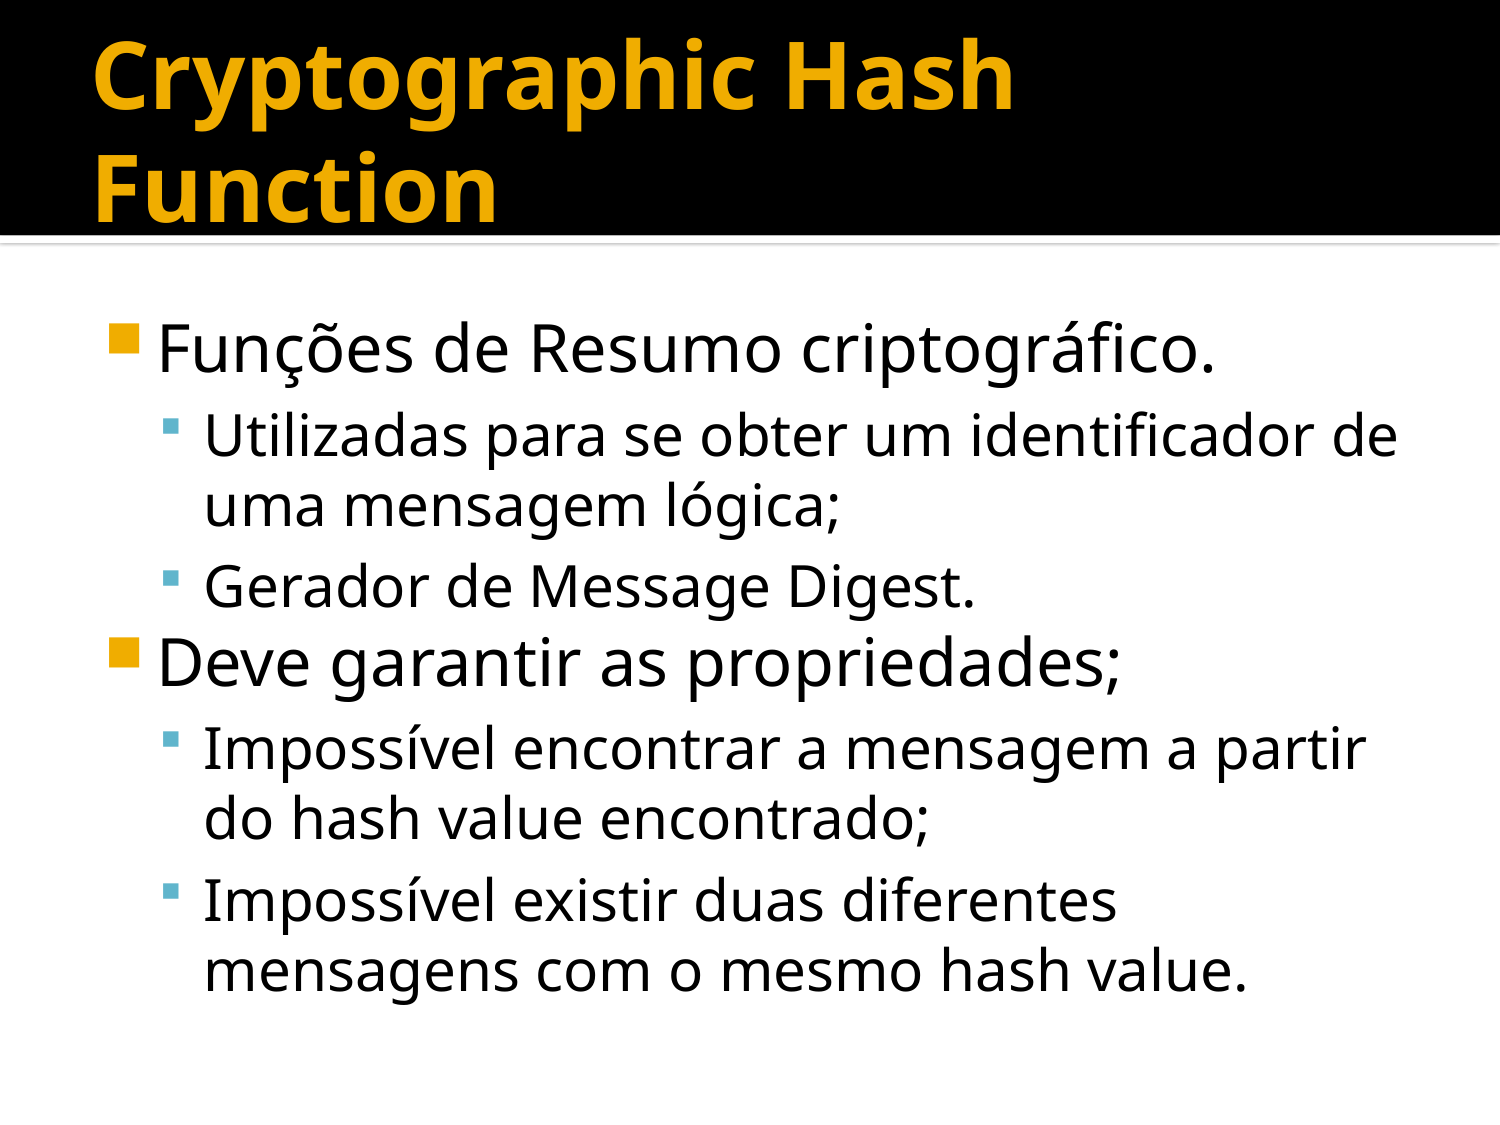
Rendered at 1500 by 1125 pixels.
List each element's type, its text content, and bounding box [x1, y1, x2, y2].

title Cryptographic Hash Function [75, 25, 1425, 231]
list Funções de Resumo criptográfico. Utilizadas para se obter um identificador de uma mensagem lógica; Gerador de Message Digest. Deve garantir as propriedades; Impossível encontrar a mensagem a partir do hash value encontrado; Impossível existir duas diferentes mensagens com o mesmo hash value. [75, 291, 1425, 1050]
